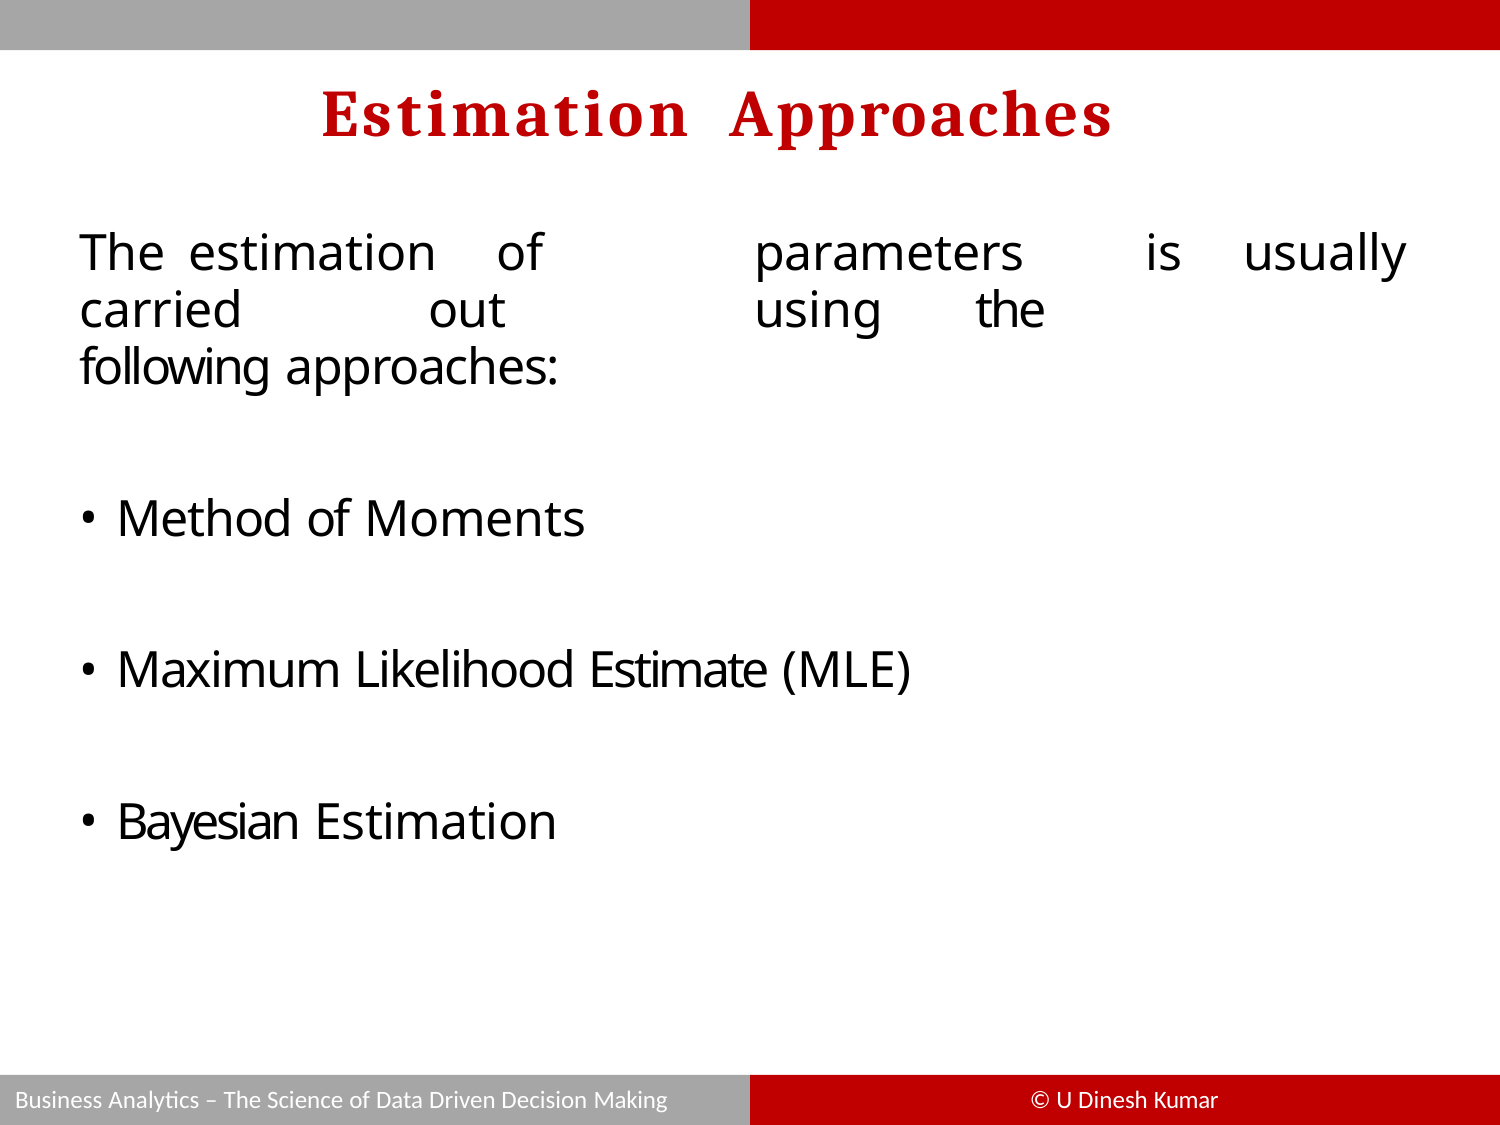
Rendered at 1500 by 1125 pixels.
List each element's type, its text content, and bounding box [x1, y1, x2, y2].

title Estimation Approaches [319, 67, 1132, 258]
slide_number © U Dinesh Kumar [1027, 1087, 1223, 1125]
footer Business Analytics – The Science of Data Driven Decision Making [12, 1087, 670, 1125]
text_box The estimation of parameters is usually carried out using the following approaches: Method of Moments Maximum Likelihood Estimate (MLE) Bayesian Estimation [77, 221, 1439, 850]
